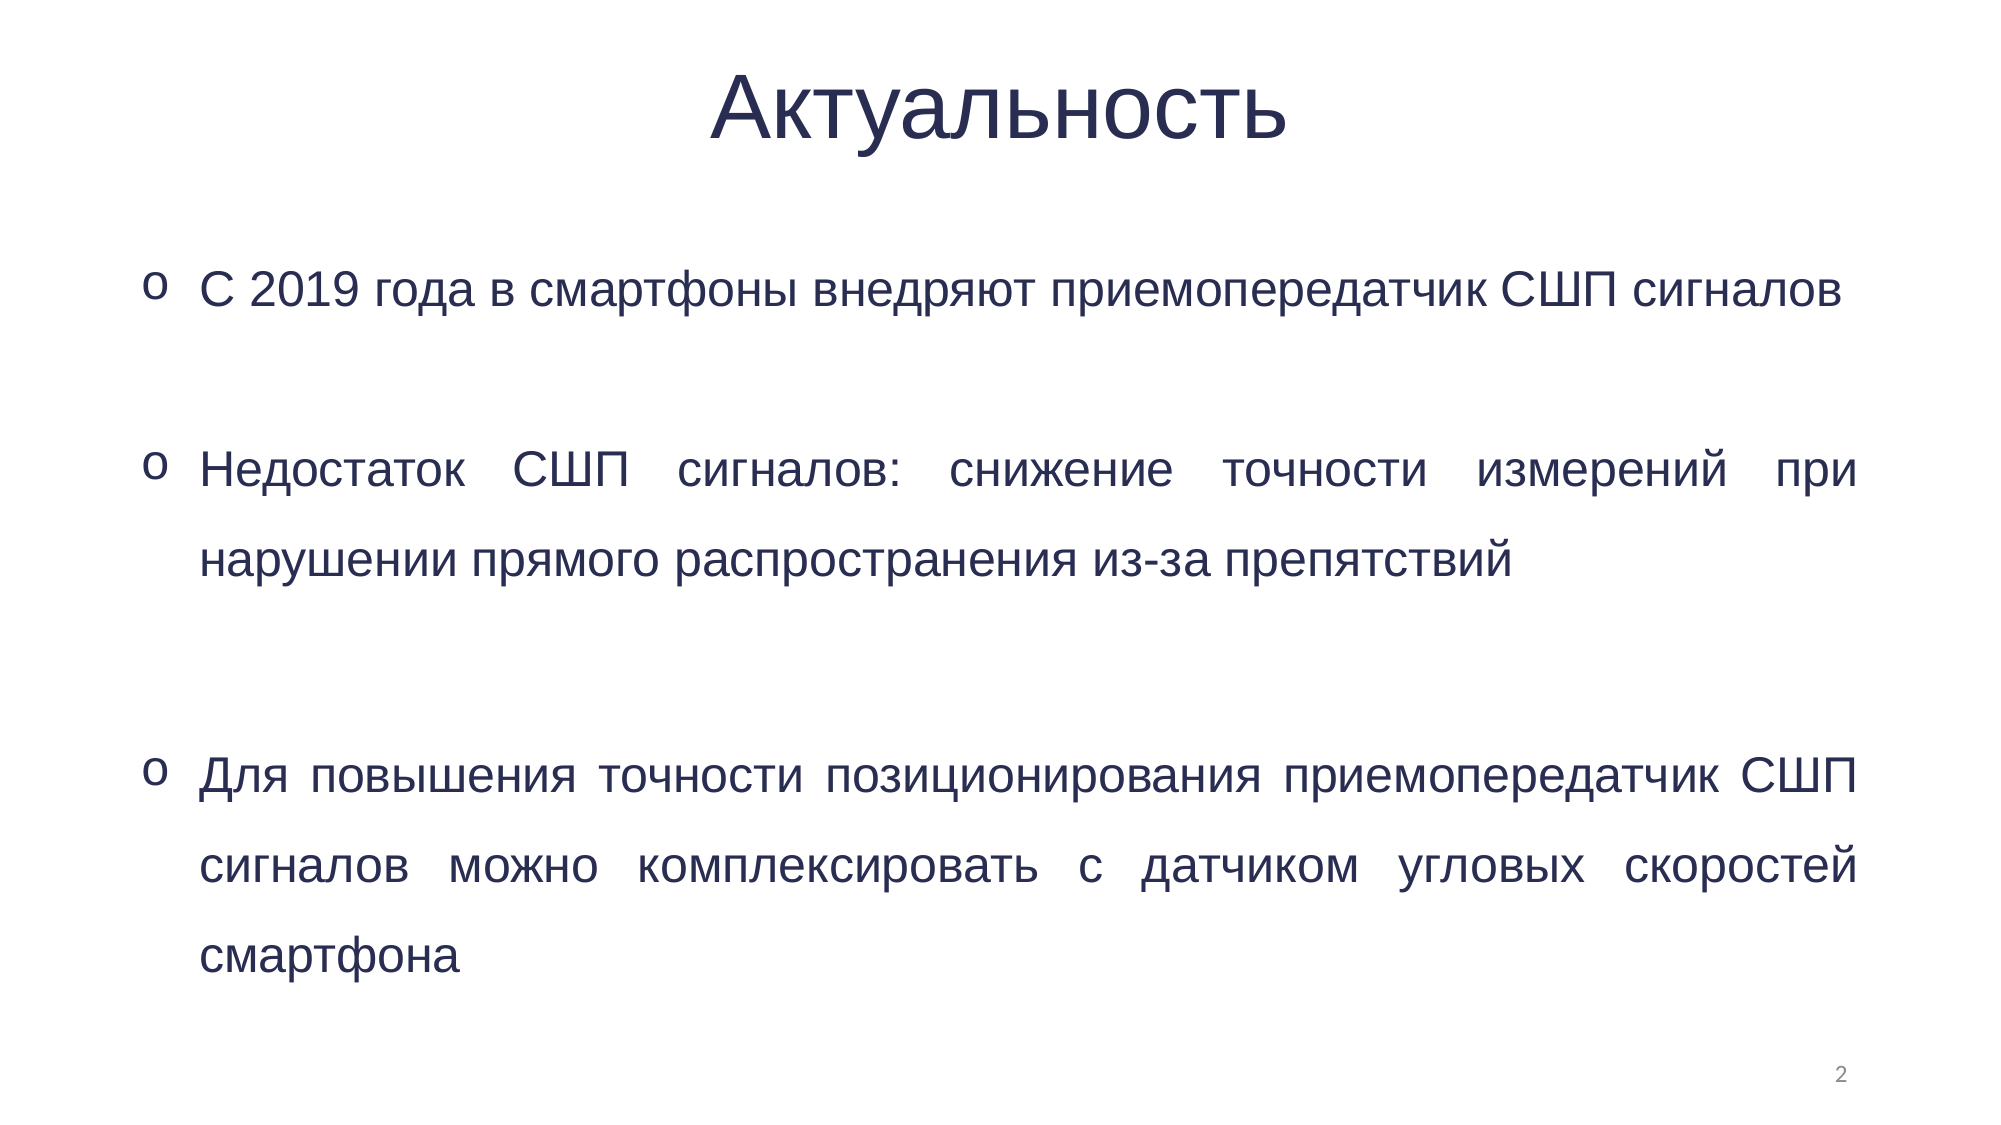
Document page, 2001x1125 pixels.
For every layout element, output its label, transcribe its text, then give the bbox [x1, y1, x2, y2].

title Актуальность [137, 0, 1863, 218]
slide_number 2 [1412, 1042, 1863, 1103]
list С 2019 года в смартфоны внедряют приемопередатчик СШП сигналов Недостаток СШП сигналов: снижение точности измерений при нарушении прямого распространения из-за препятствий Для повышения точности позиционирования приемопередатчик СШП сигналов можно комплексировать с датчиком угловых скоростей смартфона [125, 249, 1875, 1000]
